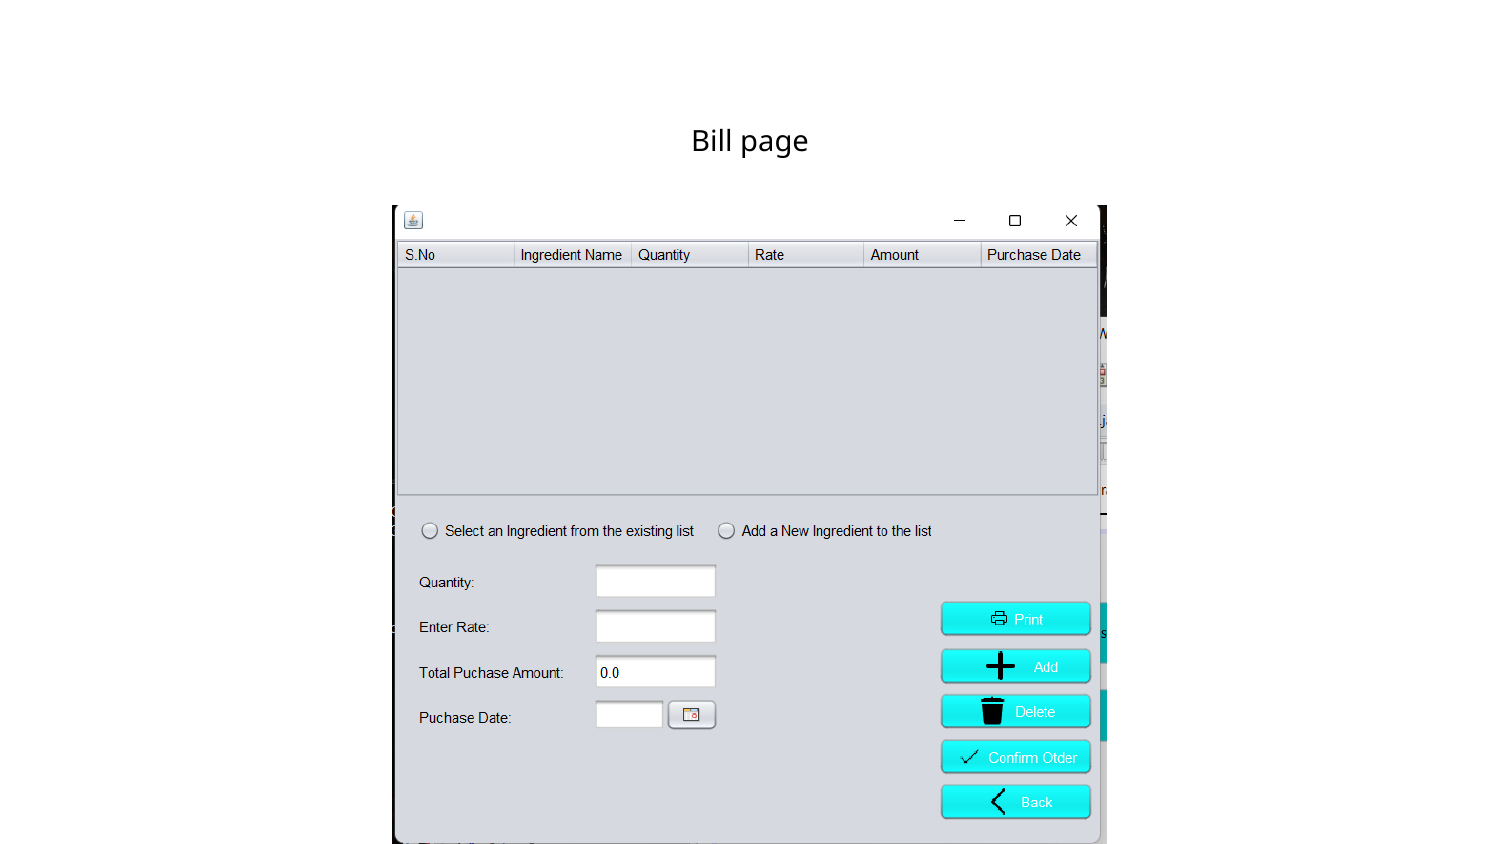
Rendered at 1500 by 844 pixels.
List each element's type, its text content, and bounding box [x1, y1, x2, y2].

picture [392, 204, 1108, 844]
text_box Bill page [303, 106, 1197, 172]
